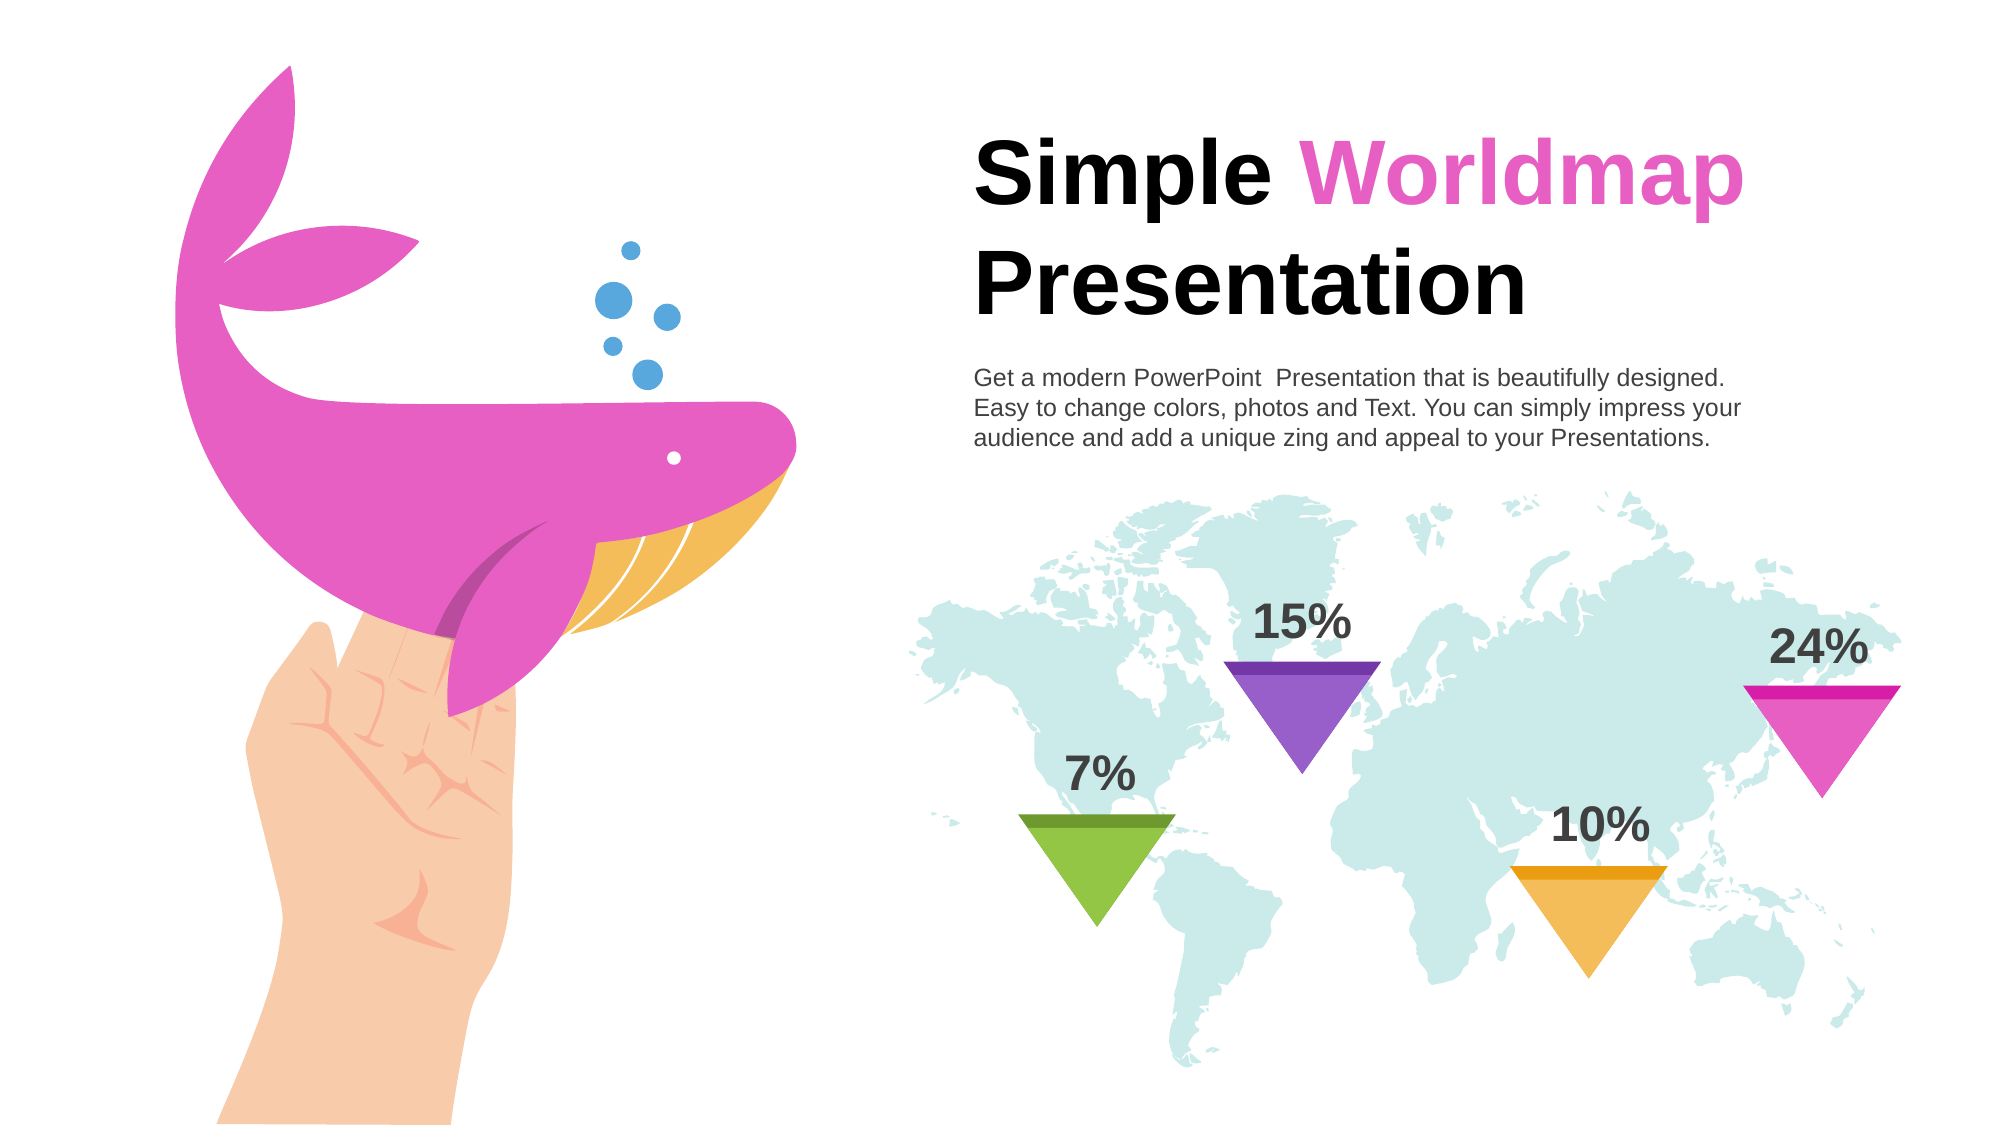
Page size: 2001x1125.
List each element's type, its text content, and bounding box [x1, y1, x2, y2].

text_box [175, 65, 797, 718]
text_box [1246, 638, 1359, 797]
text_box Simple Worldmap Presentation [958, 105, 1848, 340]
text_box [909, 490, 1902, 1068]
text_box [1040, 791, 1154, 950]
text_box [216, 718, 516, 1125]
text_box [1532, 843, 1645, 1002]
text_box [1765, 662, 1879, 821]
text_box Get a modern PowerPoint Presentation that is beautifully designed. Easy to change colors, photos and Text. You can simply impress your audience and add a unique zing and appeal to your Presentations. [958, 354, 1762, 460]
